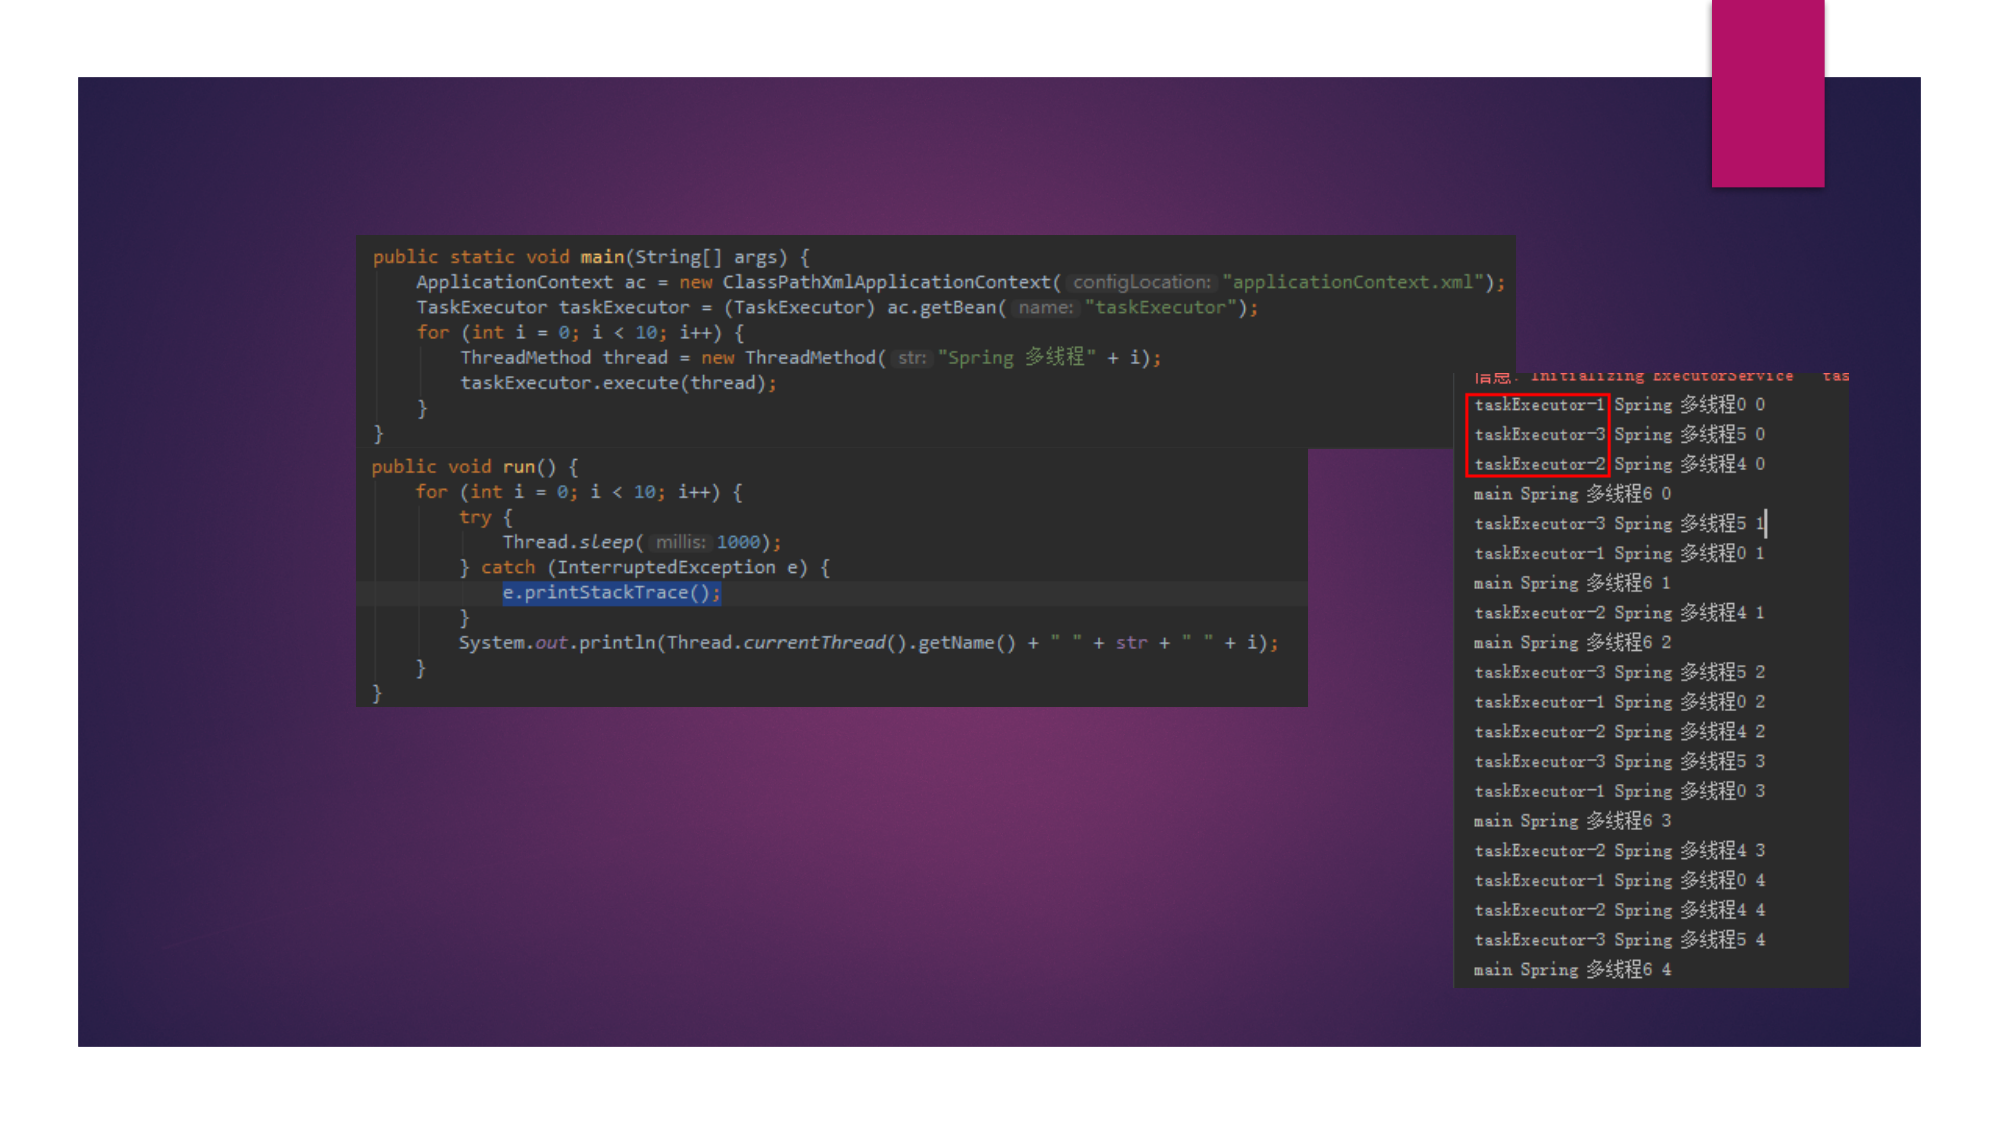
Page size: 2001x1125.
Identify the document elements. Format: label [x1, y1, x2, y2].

picture [356, 235, 1850, 988]
